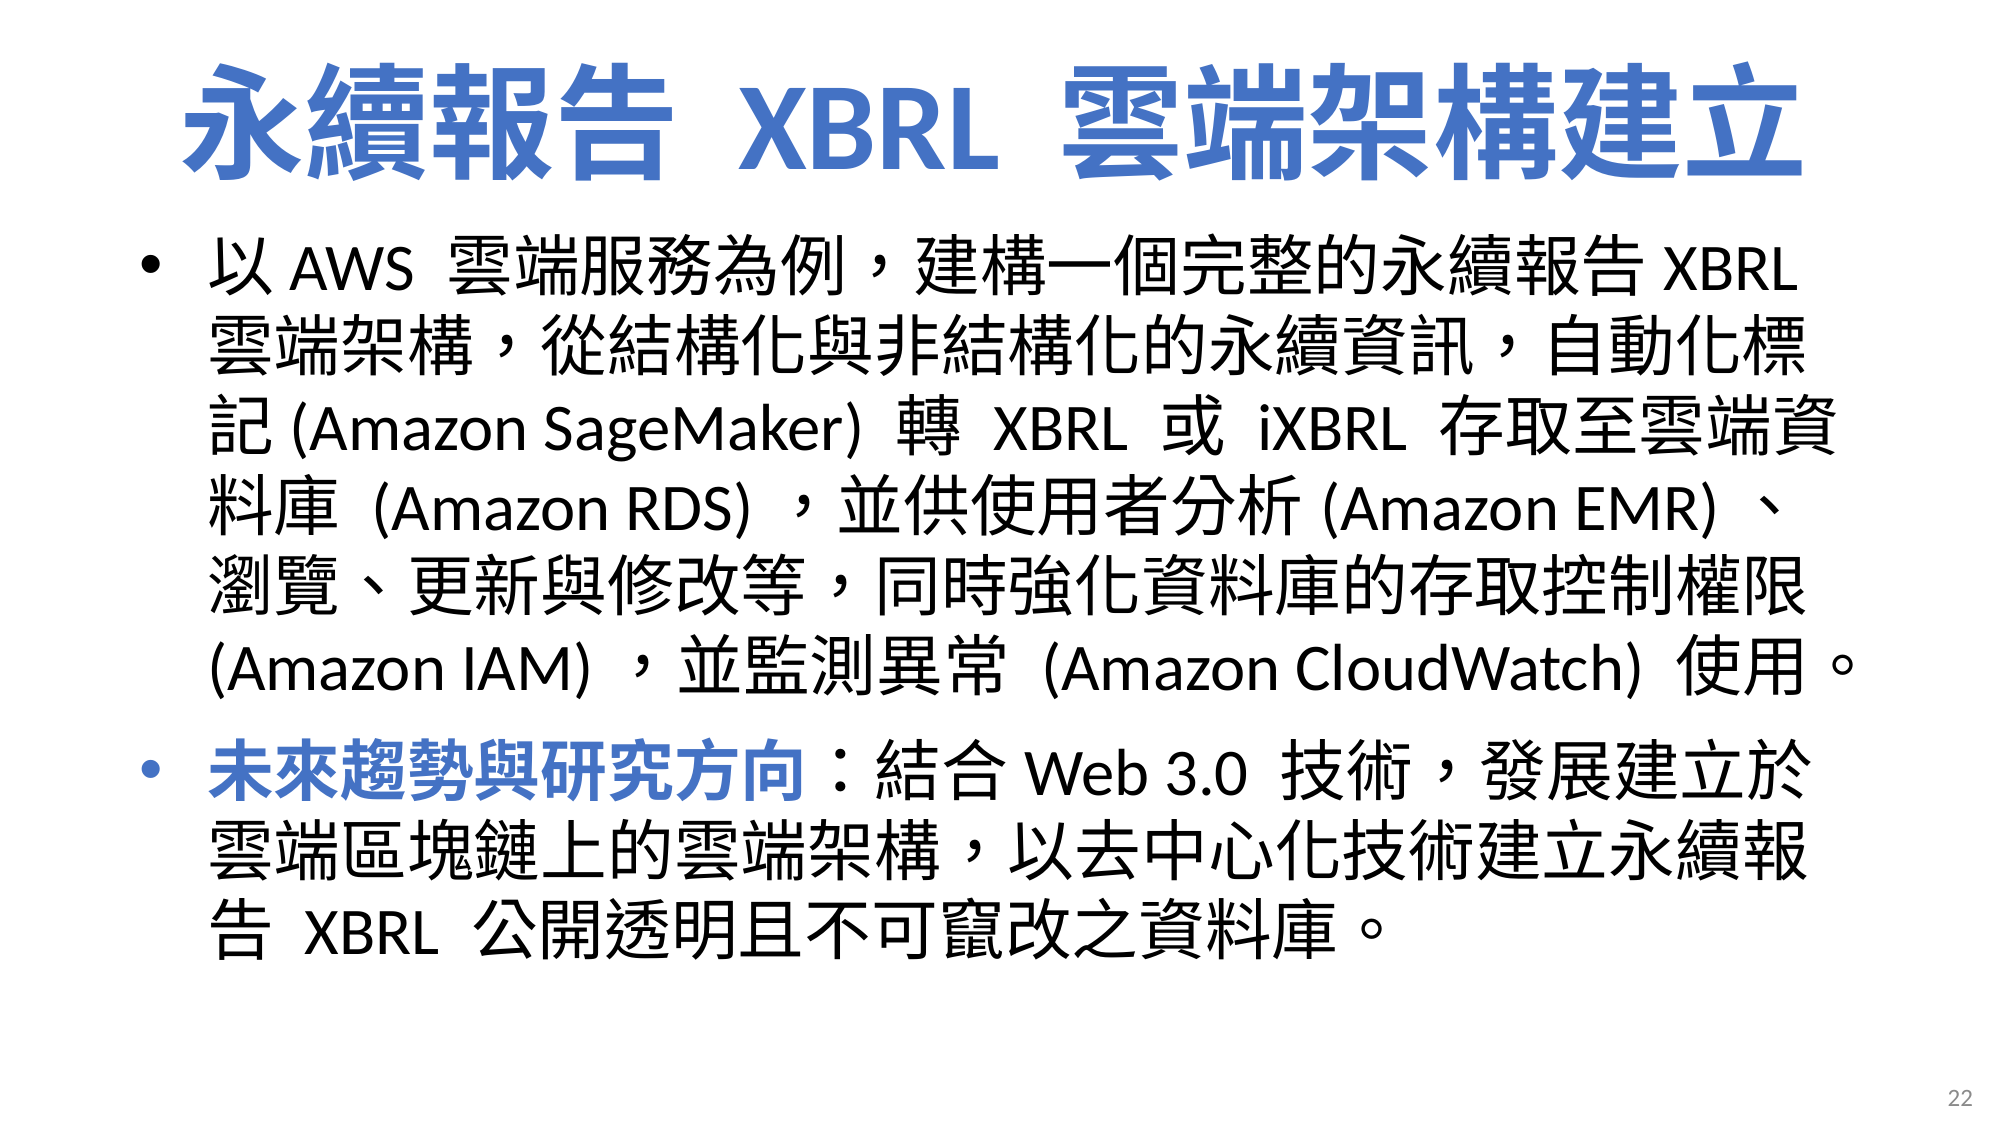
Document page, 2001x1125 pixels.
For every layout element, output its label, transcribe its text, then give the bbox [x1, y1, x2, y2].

list 以AWS 雲端服務為例，建構一個完整的永續報告XBRL雲端架構，從結構化與非結構化的永續資訊，自動化標記(Amazon SageMaker) 轉 XBRL 或 iXBRL 存取至雲端資料庫 (Amazon RDS)，並供使用者分析(Amazon EMR)、瀏覽、更新與修改等，同時強化資料庫的存取控制權限 (Amazon IAM)，並監測異常 (Amazon CloudWatch) 使用。 未來趨勢與研究方向：結合Web 3.0 技術，發展建立於雲端區塊鏈上的雲端架構，以去中心化技術建立永續報告 XBRL 公開透明且不可竄改之資料庫。 [124, 216, 1876, 1061]
title 永續報告 XBRL 雲端架構建立 [87, 22, 1929, 217]
slide_number 22 [1830, 1076, 1989, 1116]
